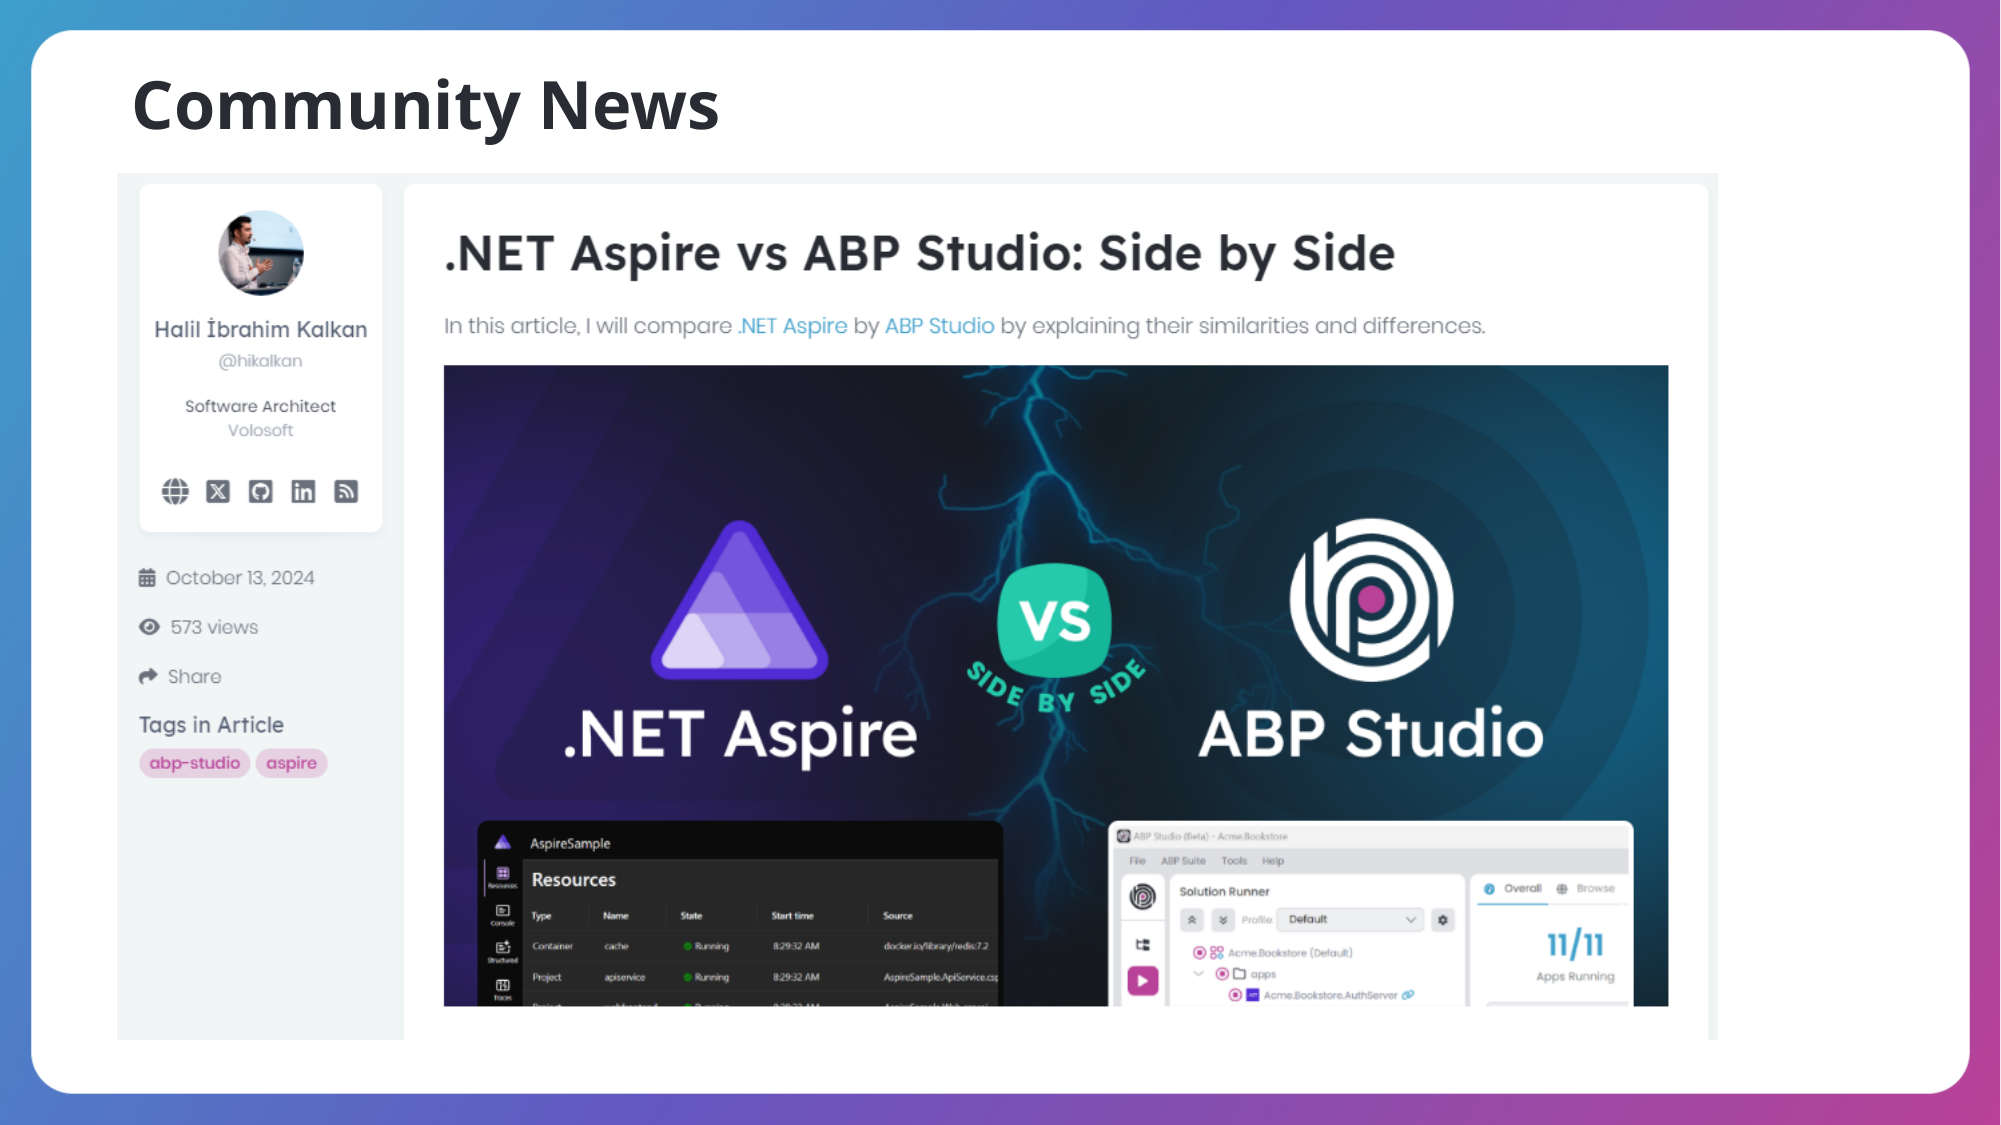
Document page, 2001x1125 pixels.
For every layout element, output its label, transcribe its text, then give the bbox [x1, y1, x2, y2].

picture [0, 0, 2001, 1125]
text_box Community News [117, 55, 1412, 151]
